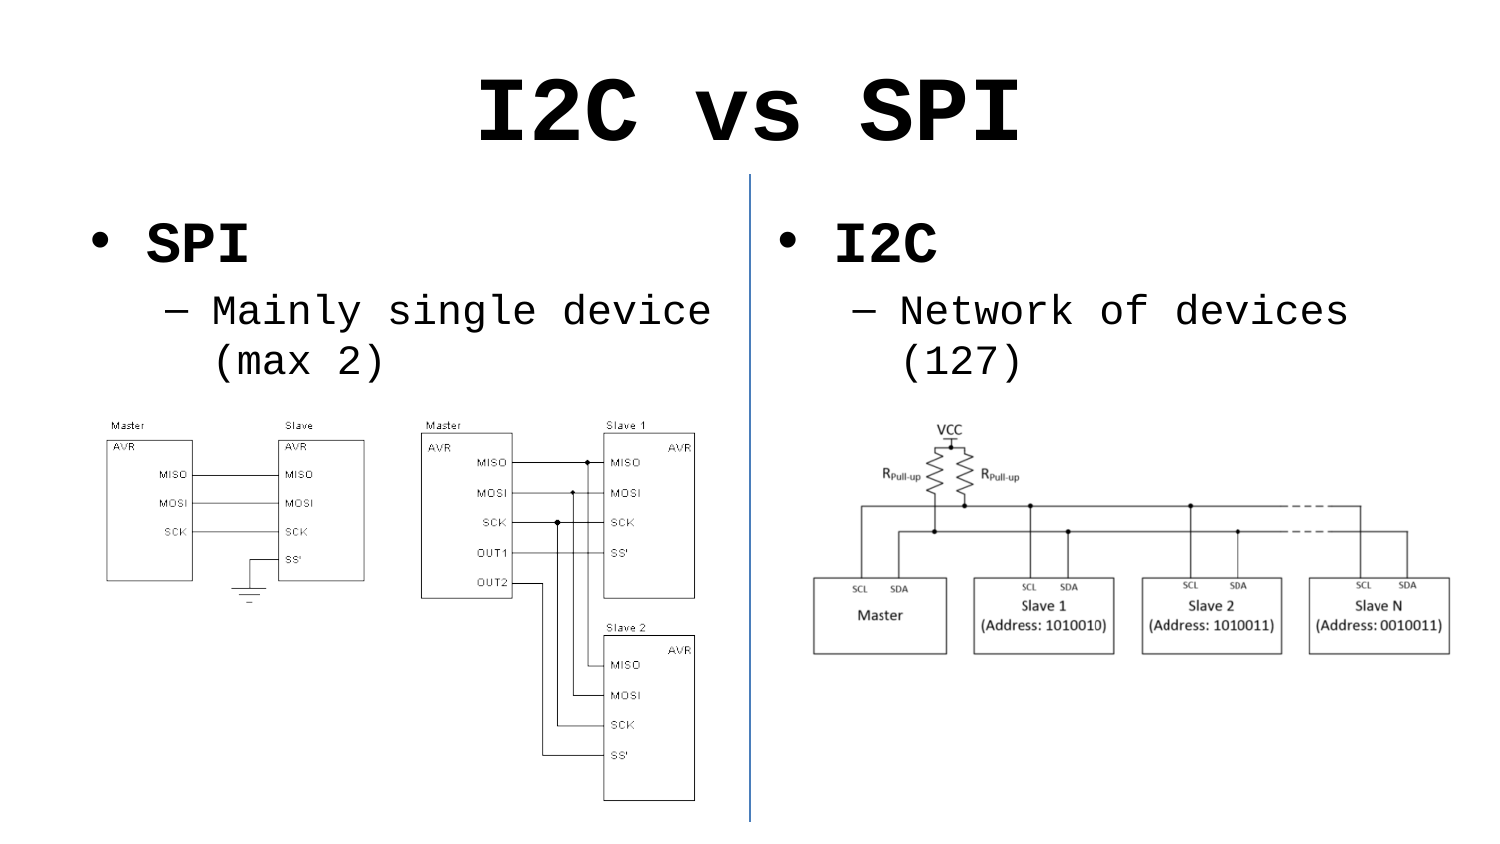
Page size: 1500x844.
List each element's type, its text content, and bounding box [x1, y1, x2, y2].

picture [413, 410, 702, 808]
picture [99, 411, 371, 624]
list SPI Mainly single device (max 2) [75, 196, 738, 754]
list I2C Network of devices (127) [762, 196, 1425, 754]
picture [812, 421, 1451, 657]
title I2C vs SPI [75, 33, 1425, 175]
